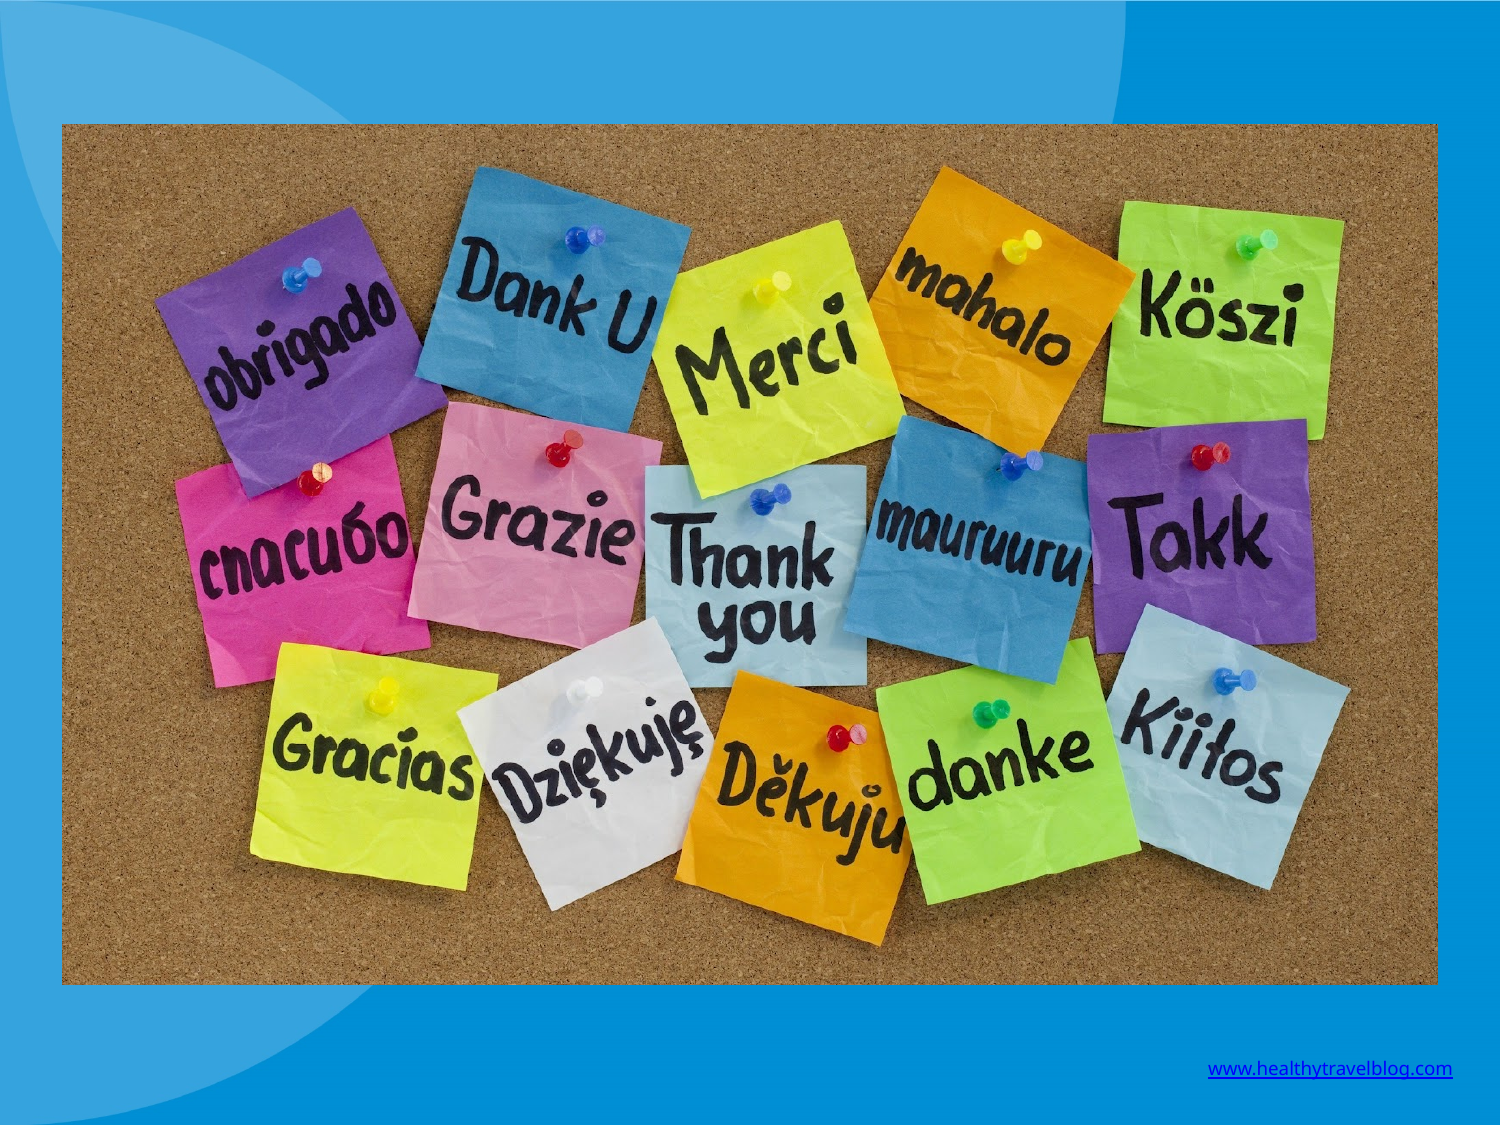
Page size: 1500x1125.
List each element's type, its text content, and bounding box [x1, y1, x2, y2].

text_box www.healthytravelblog.com [1193, 1049, 1468, 1090]
picture [0, 0, 1500, 1125]
